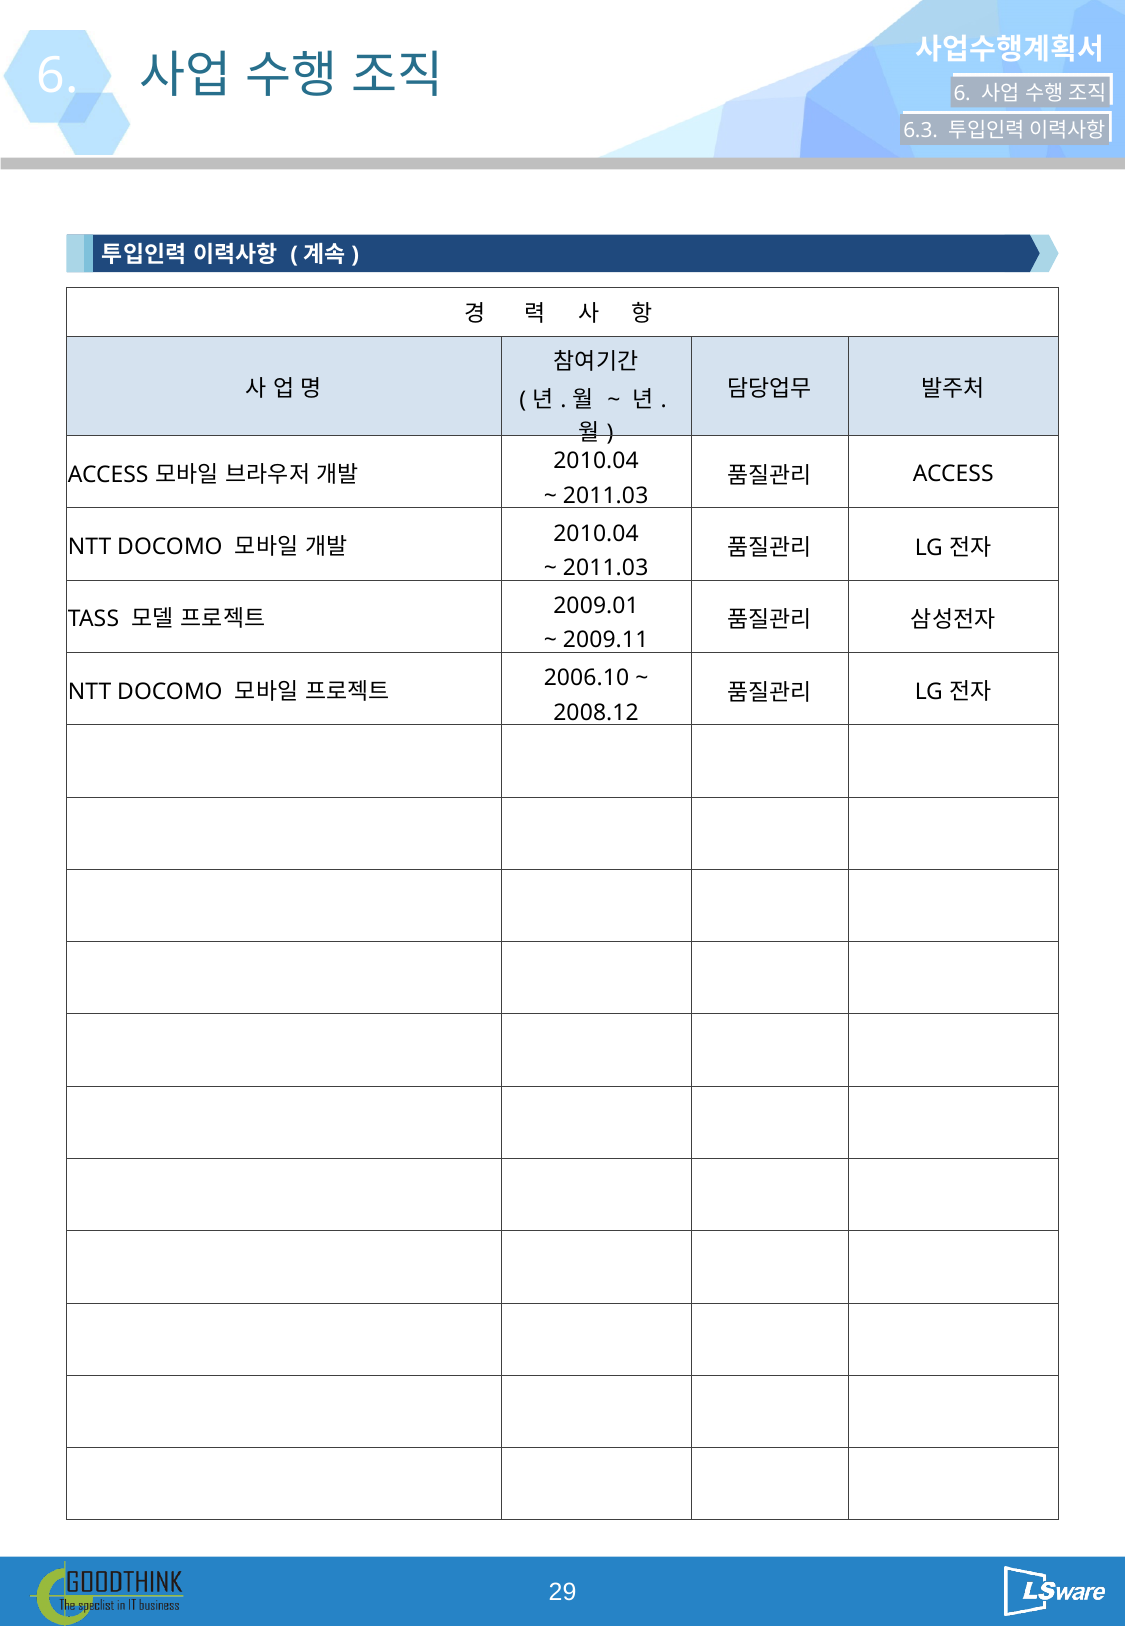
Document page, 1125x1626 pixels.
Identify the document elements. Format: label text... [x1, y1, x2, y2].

table_header 경 력 사 항 [67, 288, 1058, 336]
table_cell [67, 870, 501, 941]
table_cell 품질관리 [692, 653, 848, 724]
table_cell [67, 1376, 501, 1447]
table_cell [502, 1087, 691, 1158]
picture [522, 0, 1125, 157]
text_box 6. [1, 31, 114, 113]
table_cell 사 업 명 [67, 337, 501, 435]
table_cell [692, 1159, 848, 1230]
table_cell LG전자 [849, 653, 1058, 724]
table_cell [849, 1014, 1058, 1086]
table_cell [67, 798, 501, 869]
table_cell [67, 1159, 501, 1230]
table_cell [67, 1448, 501, 1519]
picture [23, 1556, 191, 1626]
table_cell [849, 942, 1058, 1013]
table_cell [502, 942, 691, 1013]
table_cell 품질관리 [692, 581, 848, 652]
table_cell [849, 1231, 1058, 1303]
table_cell [502, 870, 691, 941]
table_cell 참여기간 (년.월 ~ 년.월) [502, 337, 691, 435]
table_cell [67, 1304, 501, 1375]
table_cell [849, 1087, 1058, 1158]
table_cell NTT DOCOMO 모바일 프로젝트 [67, 653, 501, 724]
table_cell [692, 1231, 848, 1303]
text_box 사업 수행 조직 [125, 31, 768, 113]
table_cell [849, 1304, 1058, 1375]
table_cell [67, 725, 501, 797]
table_cell LG전자 [849, 508, 1058, 580]
table_cell [502, 1376, 691, 1447]
picture [0, 30, 131, 155]
table_cell [502, 1014, 691, 1086]
text_box 6.3. 투입인력 이력사항 [900, 114, 1109, 145]
table_cell [502, 798, 691, 869]
table_cell NTT DOCOMO 모바일 개발 [67, 508, 501, 580]
table_cell 2010.04 ~ 2011.03 [502, 508, 691, 580]
table_cell TASS 모델 프로젝트 [67, 581, 501, 652]
table_cell 품질관리 [692, 508, 848, 580]
table_cell [849, 1448, 1058, 1519]
table_cell 담당업무 [692, 337, 848, 435]
table_cell [67, 1231, 501, 1303]
table_cell [502, 1159, 691, 1230]
table_cell [692, 1448, 848, 1519]
table_cell [692, 870, 848, 941]
table_cell [849, 1159, 1058, 1230]
table_cell [692, 1087, 848, 1158]
table_cell [692, 725, 848, 797]
table_cell ACCESS모바일 브라우저 개발 [67, 436, 501, 507]
table_cell [67, 1087, 501, 1158]
table_cell ACCESS [849, 436, 1058, 507]
table_cell [692, 1304, 848, 1375]
table_cell [67, 942, 501, 1013]
table_cell 품질관리 [692, 436, 848, 507]
table_cell [692, 1014, 848, 1086]
table_cell [692, 798, 848, 869]
table_cell 2010.04 ~ 2011.03 [502, 436, 691, 507]
table_cell 2006.10 ~ 2008.12 [502, 653, 691, 724]
table_cell [502, 1304, 691, 1375]
table_cell 삼성전자 [849, 581, 1058, 652]
table_cell [67, 1014, 501, 1086]
table_cell [849, 1376, 1058, 1447]
picture [1004, 1566, 1105, 1616]
table_cell 발주처 [849, 337, 1058, 435]
table_cell [849, 798, 1058, 869]
table_cell [692, 1376, 848, 1447]
table_cell [849, 725, 1058, 797]
table_cell [502, 1231, 691, 1303]
table_cell [849, 870, 1058, 941]
table_cell [502, 725, 691, 797]
table_cell [692, 942, 848, 1013]
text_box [66, 234, 1059, 273]
text_box 6. 사업 수행 조직 [950, 76, 1110, 108]
table_cell [502, 1448, 691, 1519]
table_cell 2009.01 ~ 2009.11 [502, 581, 691, 652]
